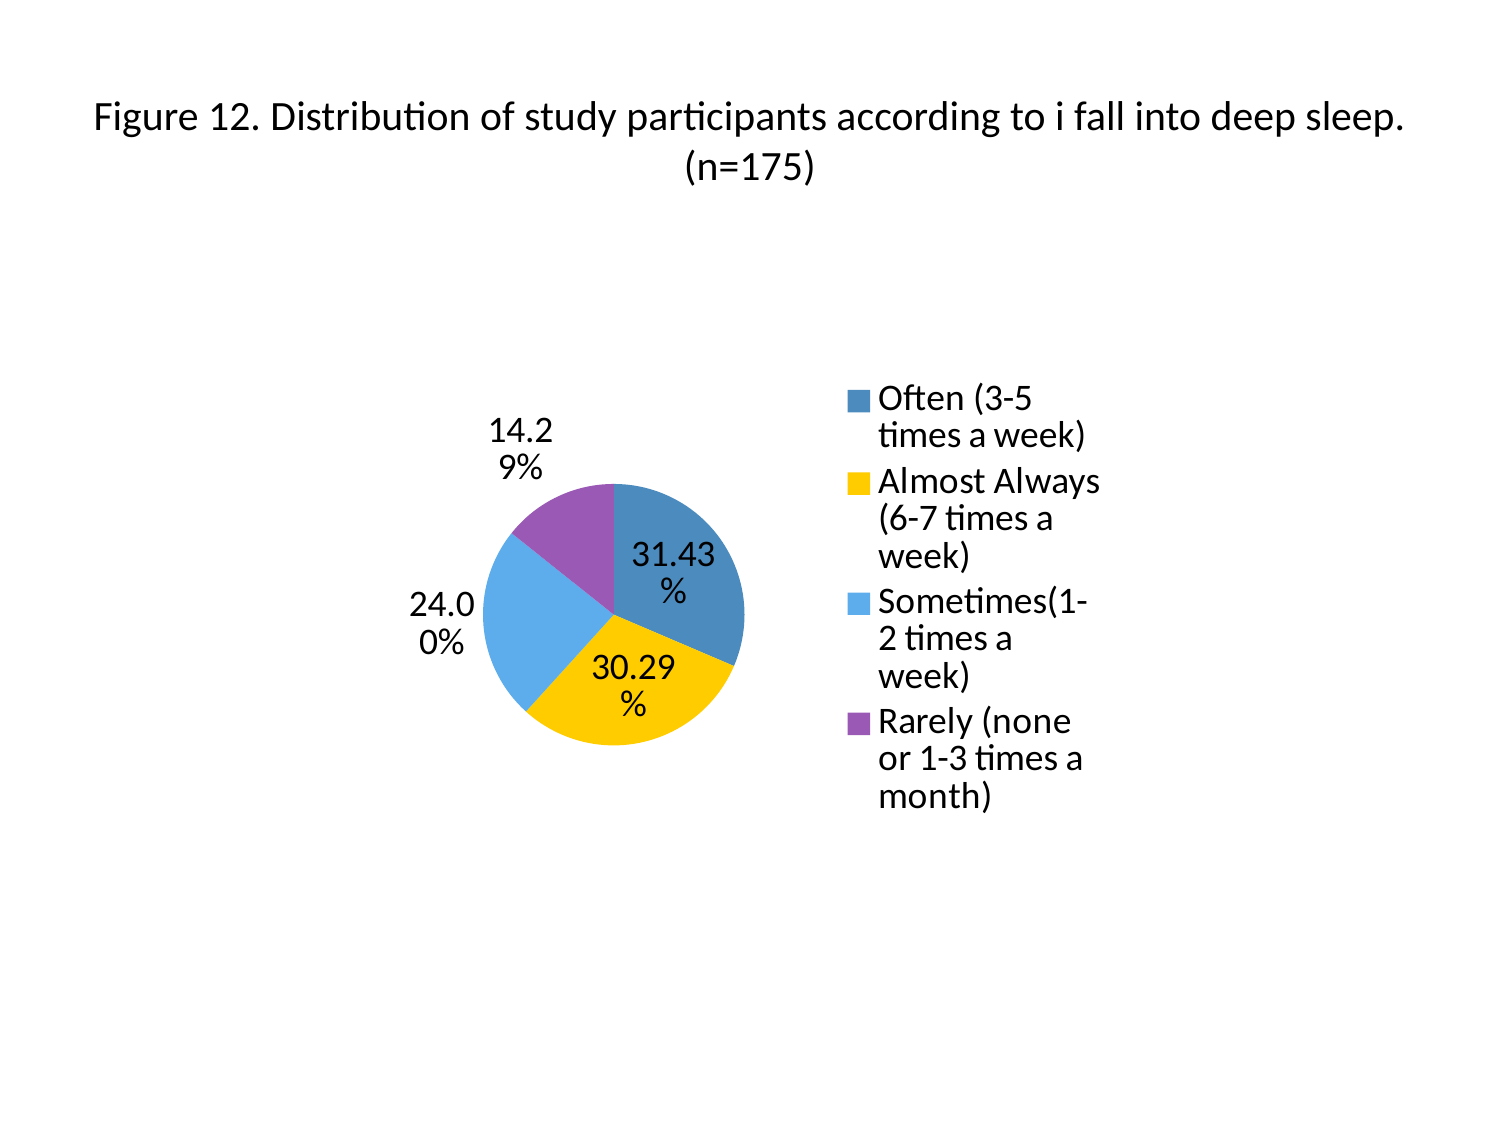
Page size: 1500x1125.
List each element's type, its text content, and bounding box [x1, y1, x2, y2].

chart [374, 299, 1126, 901]
title Figure 12. Distribution of study participants according to i fall into deep sleep. (n=175) [75, 45, 1425, 233]
